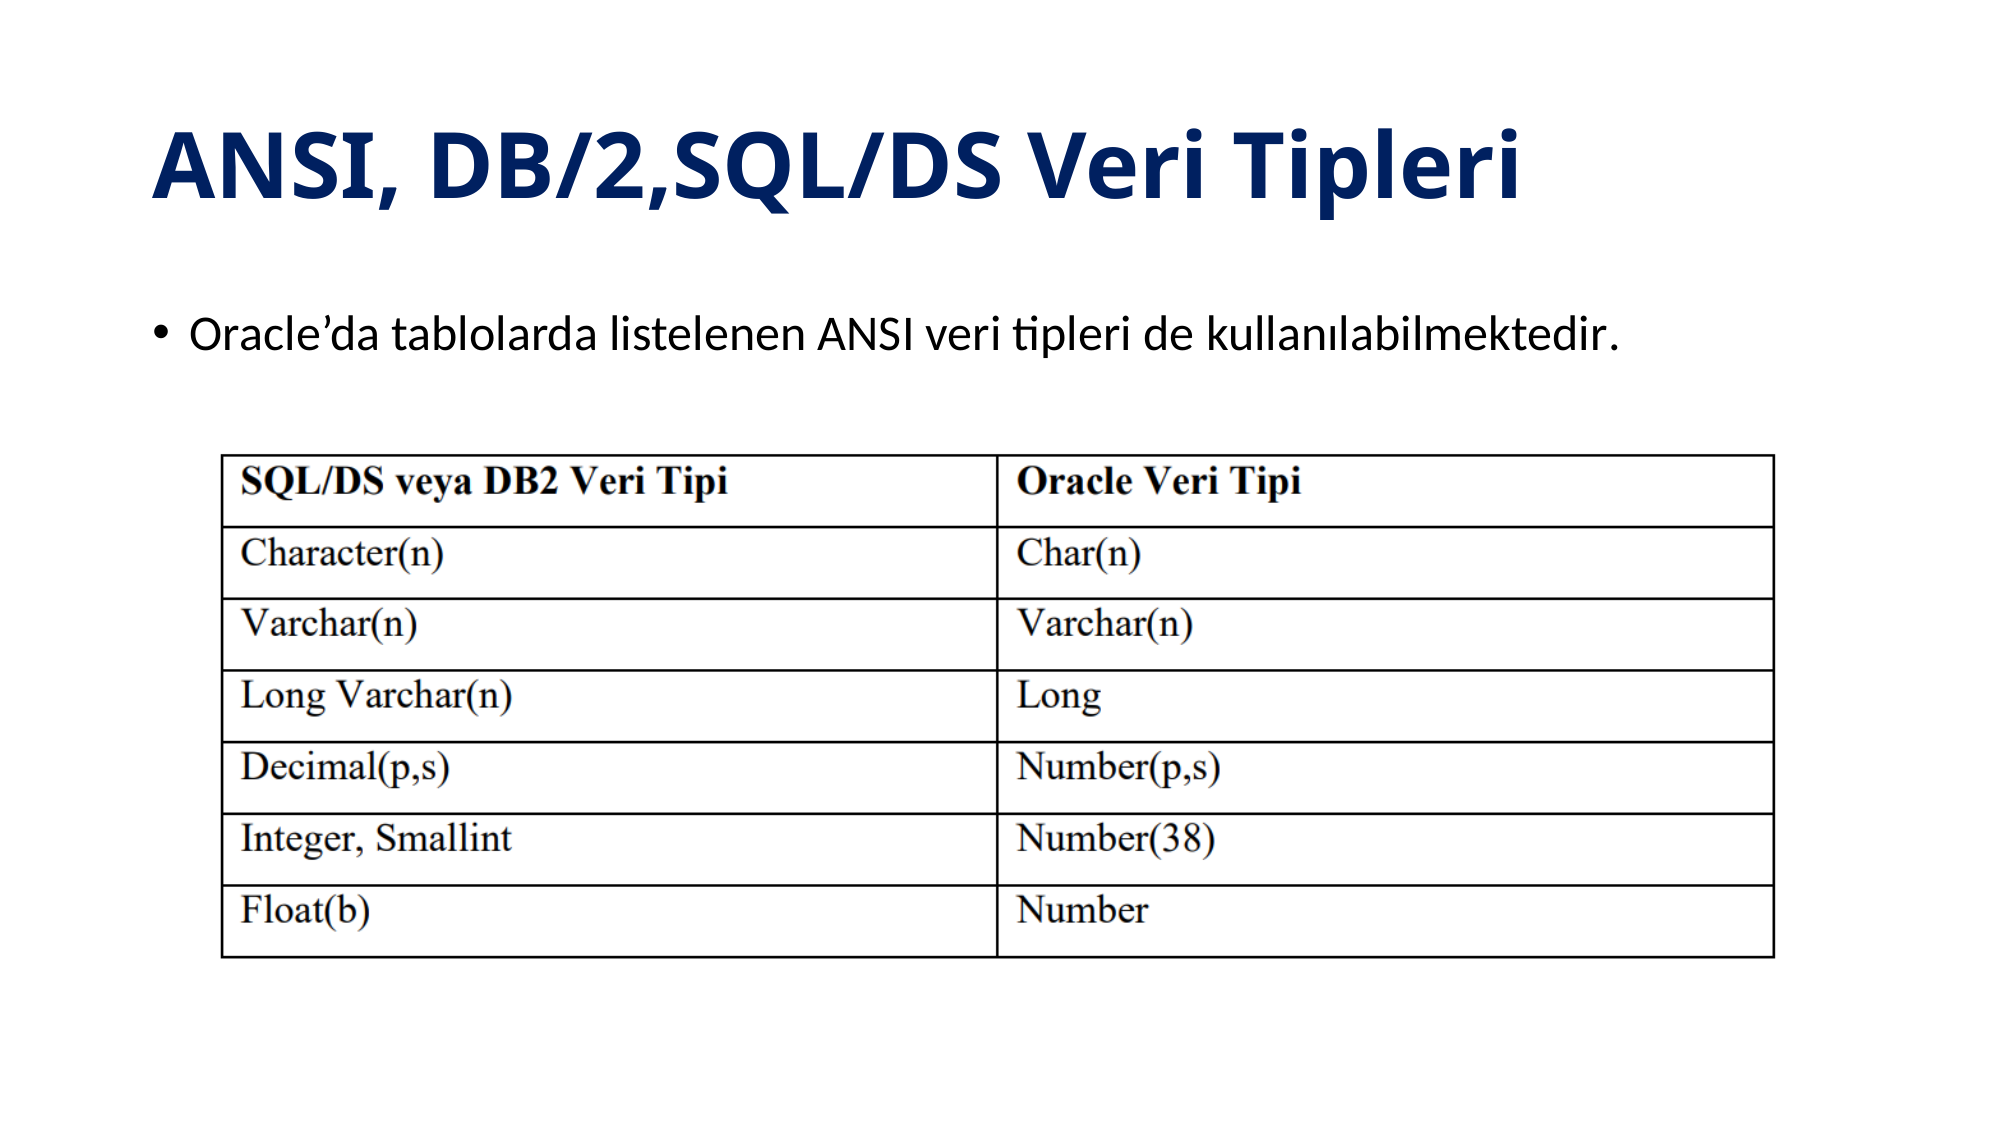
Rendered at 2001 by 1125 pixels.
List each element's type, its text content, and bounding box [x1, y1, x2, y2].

title ANSI, DB/2,SQL/DS Veri Tipleri [137, 59, 1863, 278]
list Oracle’da tablolarda listelenen ANSI veri tipleri de kullanılabilmektedir. [137, 299, 1863, 1014]
picture [212, 444, 1788, 965]
